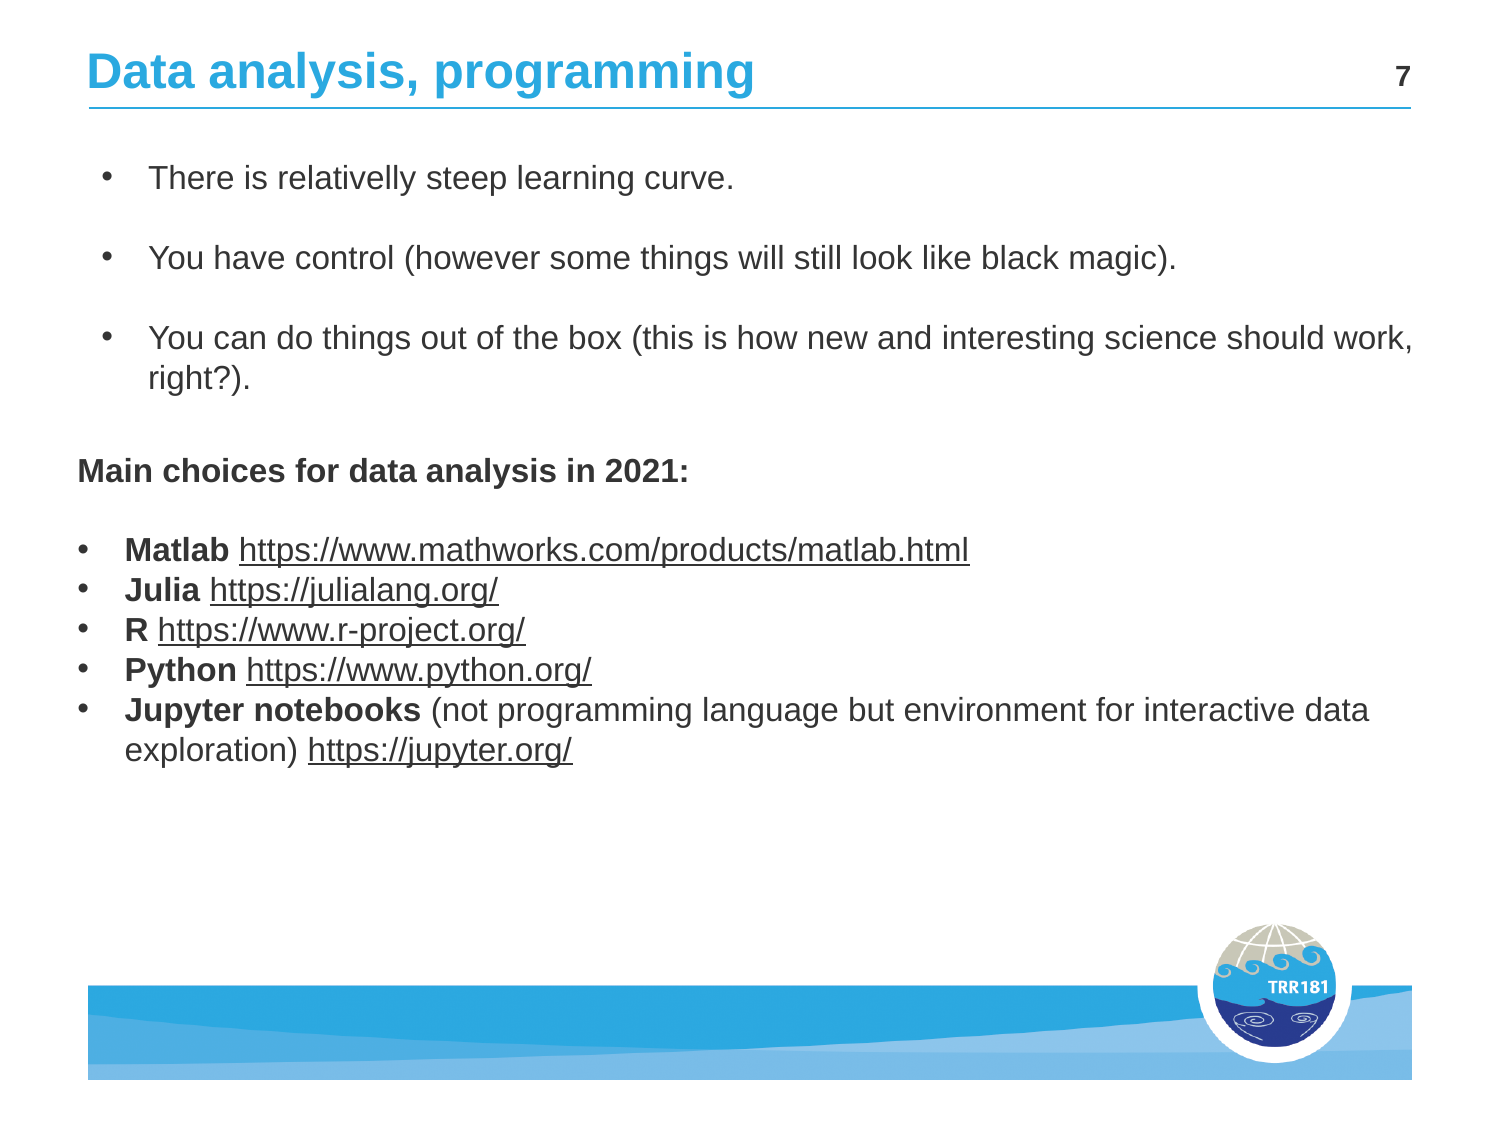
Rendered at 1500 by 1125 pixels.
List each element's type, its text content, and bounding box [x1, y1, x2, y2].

picture [88, 908, 1412, 1080]
title Data analysis, programming [86, 39, 1410, 119]
text_box Main choices for data analysis in 2021: Matlab https://www.mathworks.com/products/matlab.html Julia https://julialang.org/ R https://www.r-project.org/ Python https://www.python.org/ Jupyter notebooks (not programming language but environment for interactive data exploration) https://jupyter.org/ [62, 441, 1412, 776]
slide_number 7 [1293, 42, 1412, 93]
text_box There is relativelly steep learning curve. You have control (however some things will still look like black magic). You can do things out of the box (this is how new and interesting science should work, right?). [86, 148, 1459, 404]
